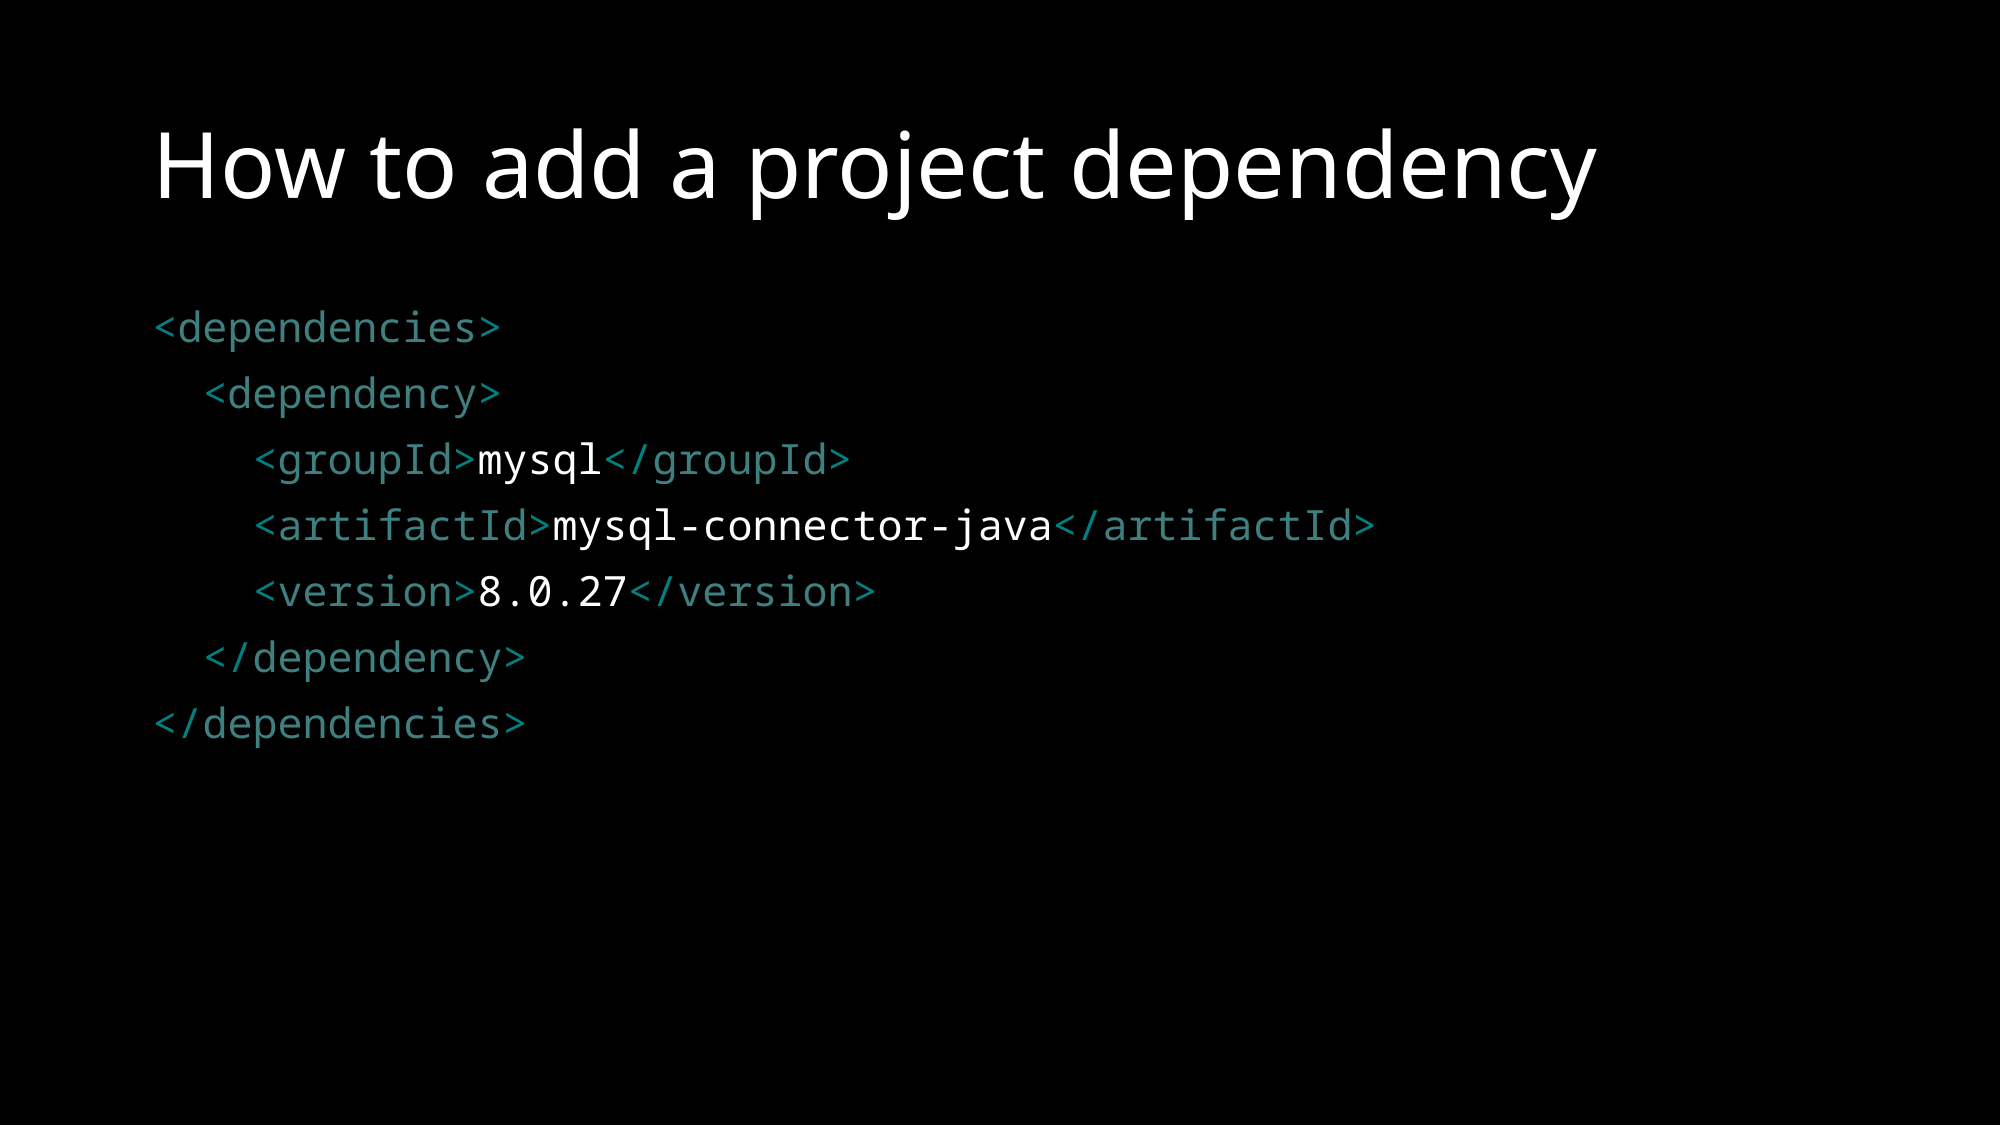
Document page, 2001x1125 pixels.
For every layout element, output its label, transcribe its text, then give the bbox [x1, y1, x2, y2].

list <dependencies> <dependency> <groupId>mysql</groupId> <artifactId>mysql-connector-java</artifactId> <version>8.0.27</version> </dependency> </dependencies> [137, 299, 1413, 1014]
title How to add a project dependency [137, 59, 1863, 278]
